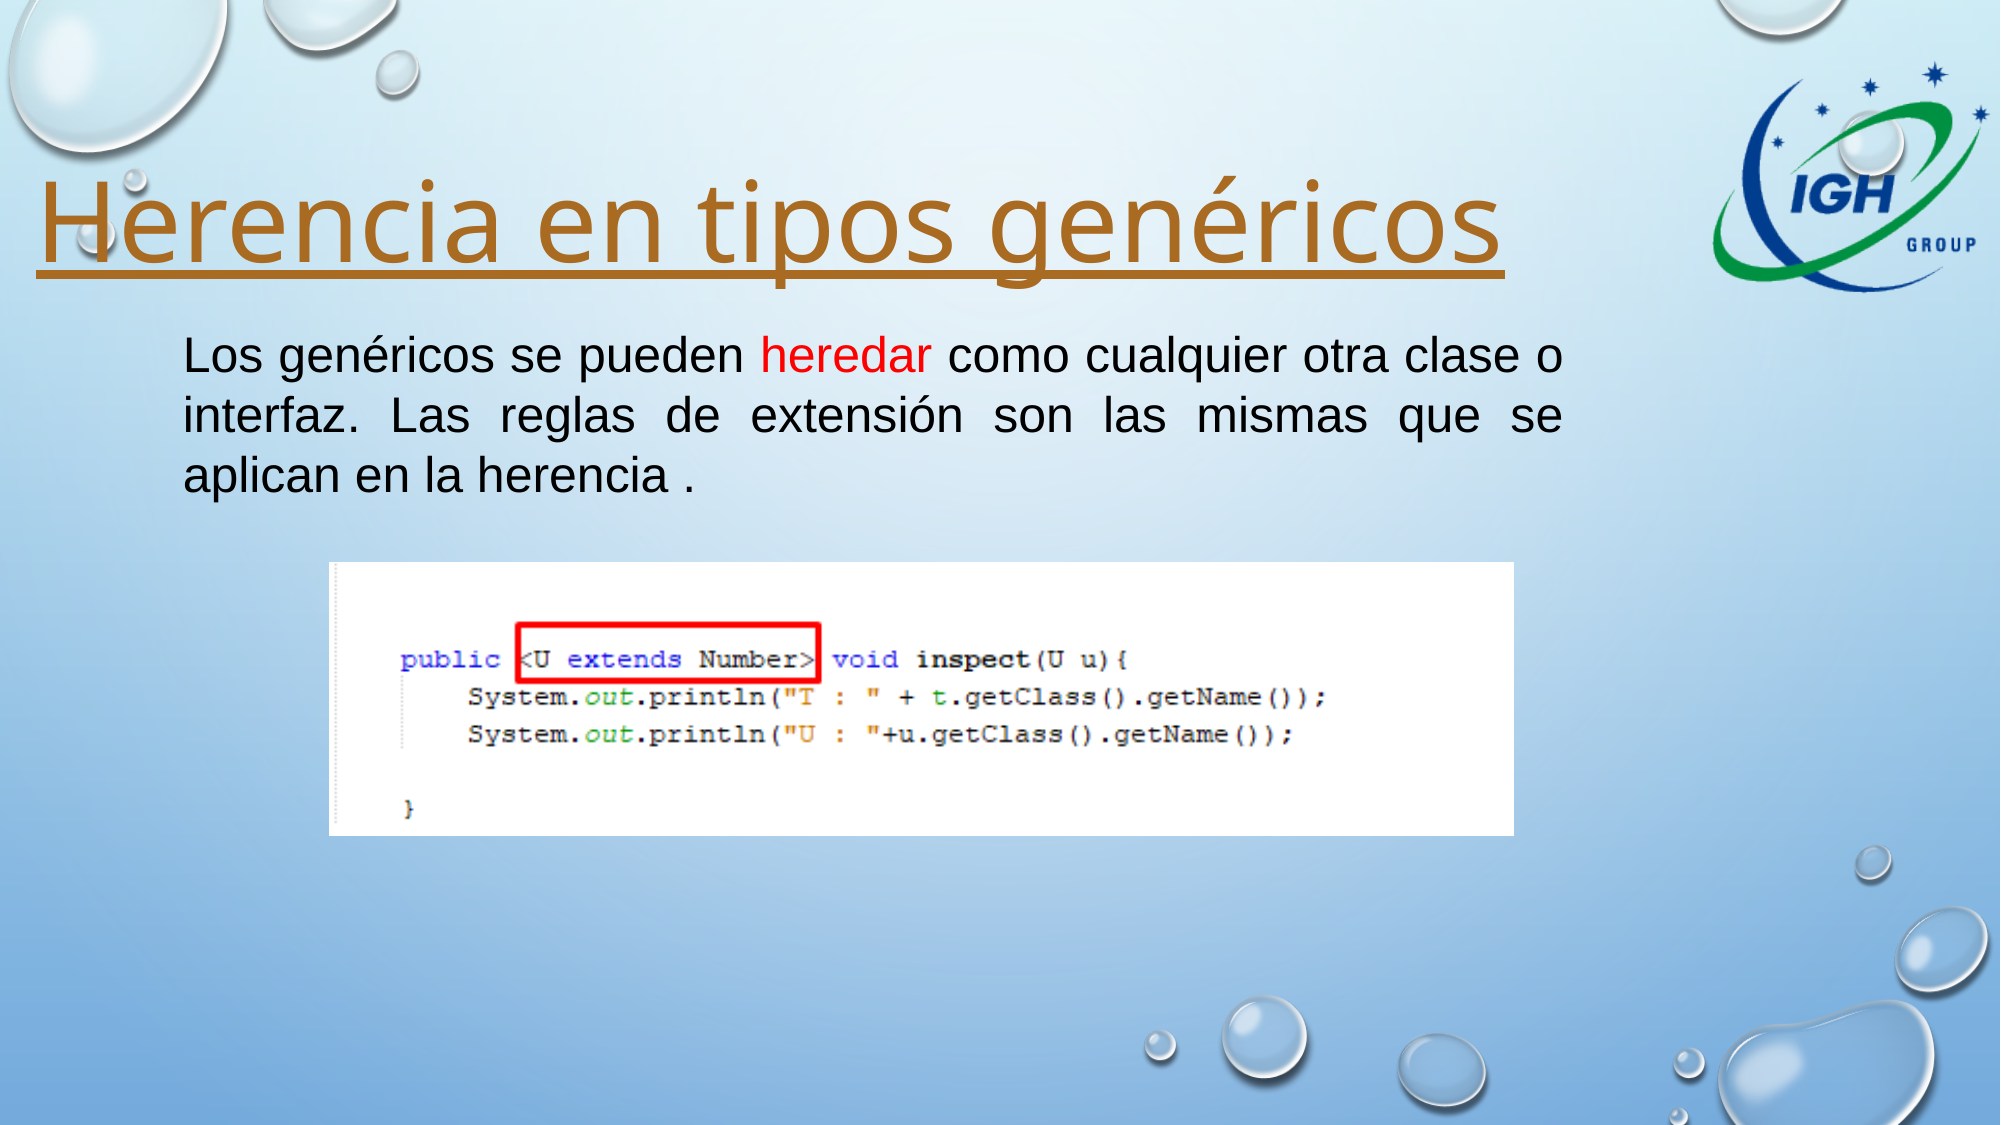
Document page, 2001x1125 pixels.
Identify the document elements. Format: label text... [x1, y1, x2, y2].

list Los genéricos se pueden heredar como cualquier otra clase o interfaz. Las reglas de extensión son las mismas que se aplican en la herencia . [167, 314, 1579, 631]
picture [0, 0, 2000, 1125]
text_box Herencia en tipos genéricos [20, 142, 1520, 293]
